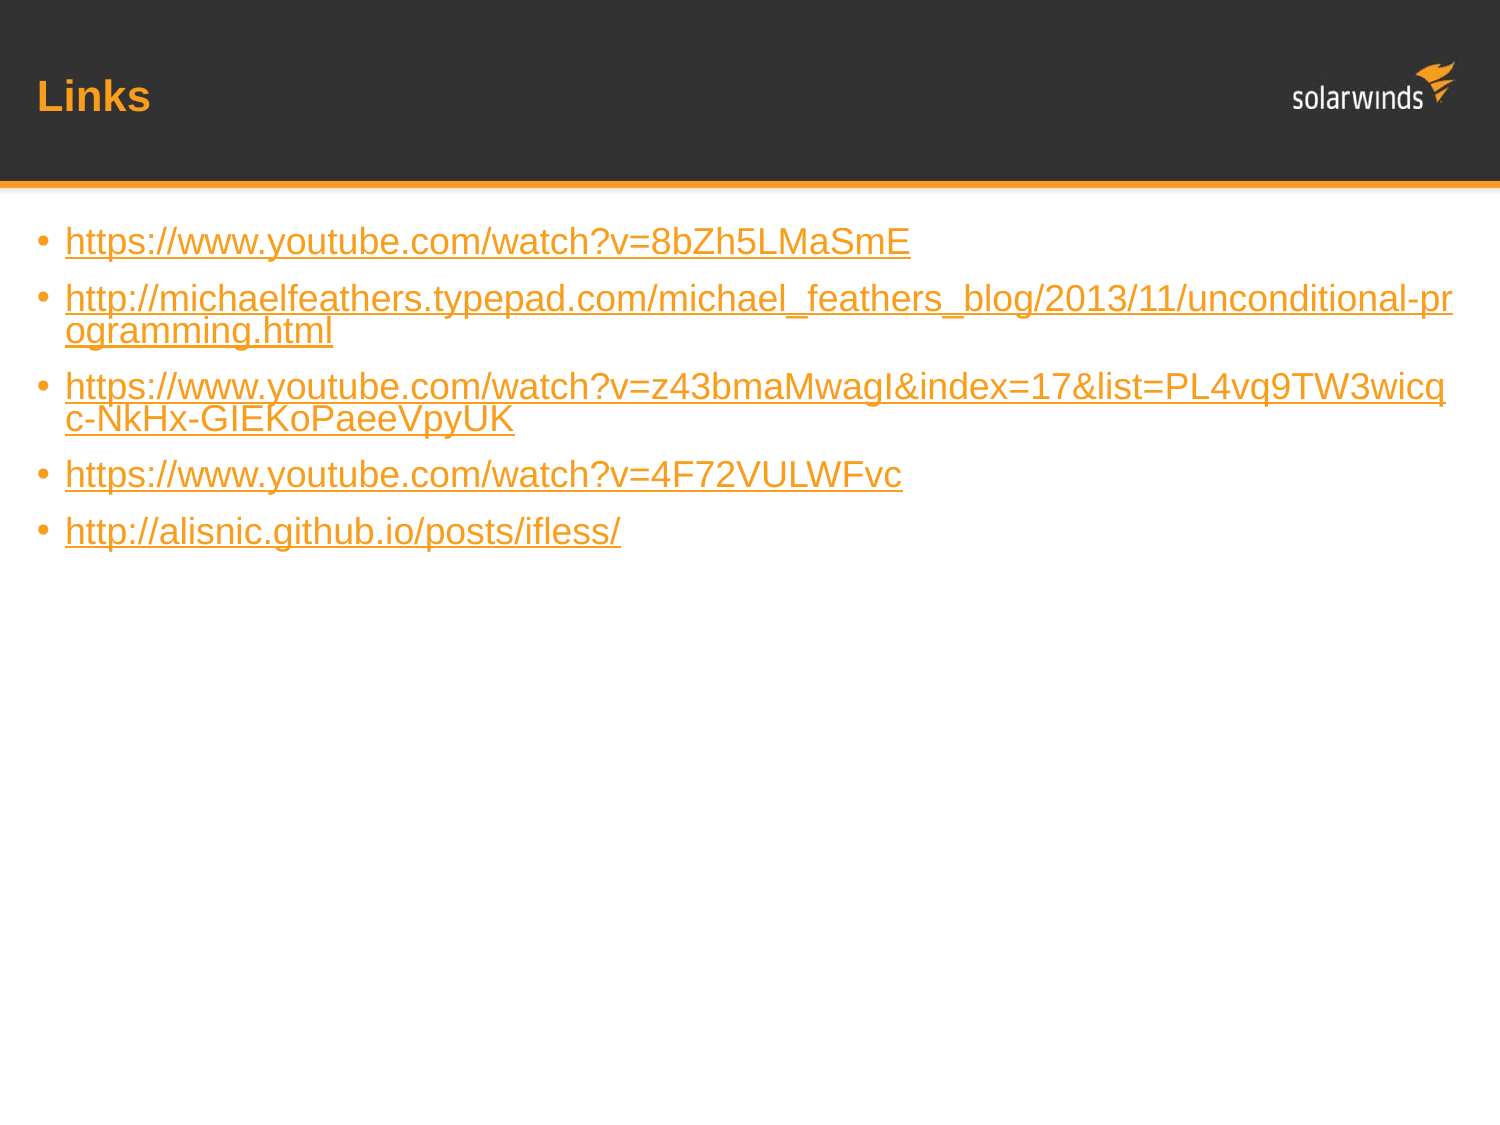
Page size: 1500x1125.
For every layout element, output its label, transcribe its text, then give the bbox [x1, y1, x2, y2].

picture [0, 0, 1500, 1125]
title Links [21, 54, 1235, 140]
list https://www.youtube.com/watch?v=8bZh5LMaSmE http://michaelfeathers.typepad.com/michael_feathers_blog/2013/11/unconditional-programming.html https://www.youtube.com/watch?v=z43bmaMwagI&index=17&list=PL4vq9TW3wicqc-NkHx-GIEKoPaeeVpyUK https://www.youtube.com/watch?v=4F72VULWFvc http://alisnic.github.io/posts/ifless/ [21, 215, 1478, 1019]
